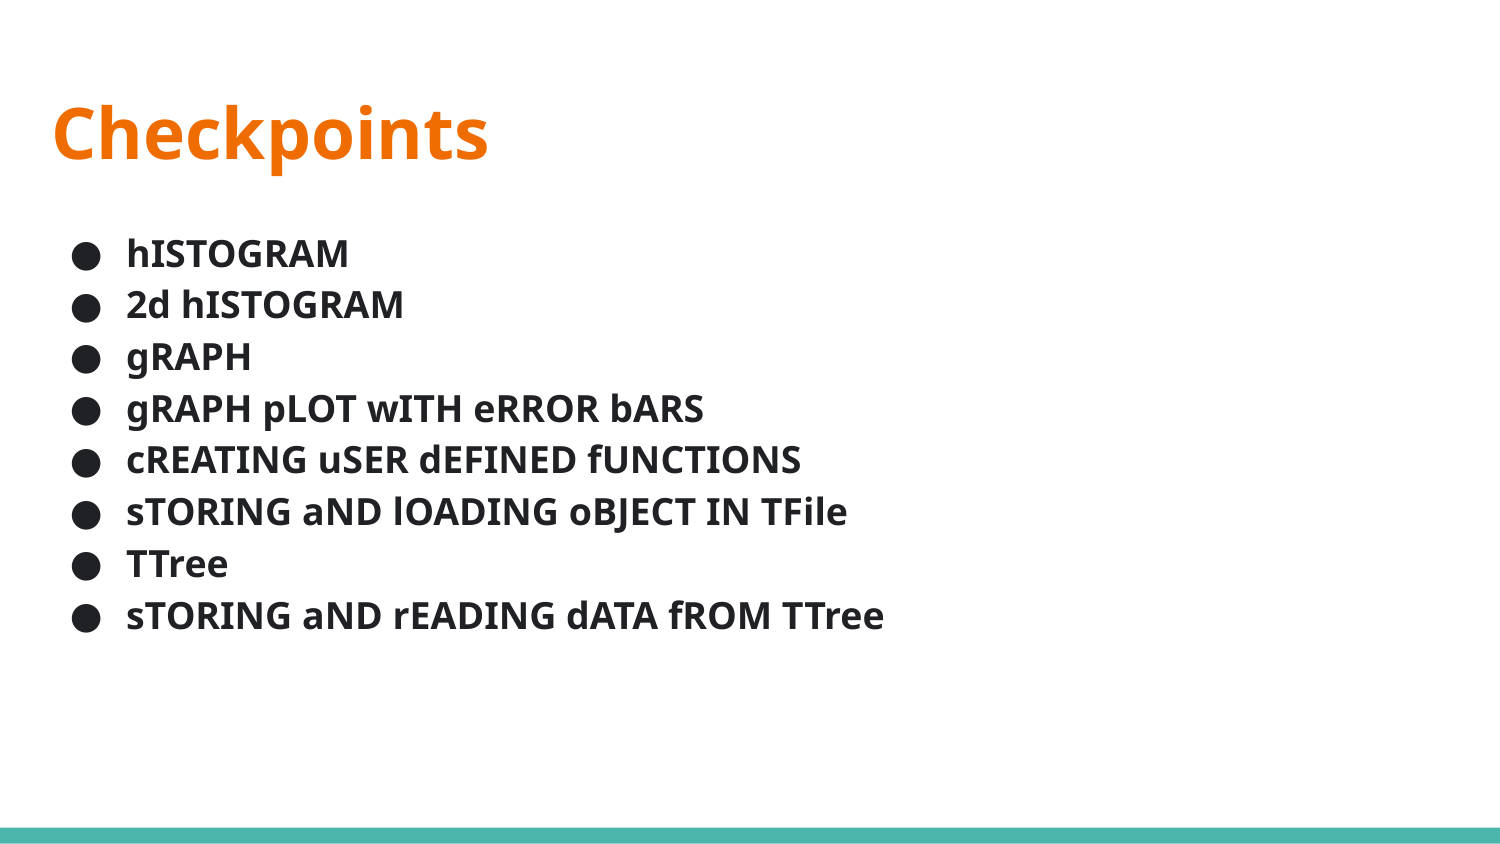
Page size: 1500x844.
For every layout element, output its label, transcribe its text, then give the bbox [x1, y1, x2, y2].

title Checkpoints [51, 72, 1449, 189]
list hISTOGRAM 2d hISTOGRAM gRAPH gRAPH pLOT wITH eRROR bARS cREATING uSER dEFINED fUNCTIONS sTORING aND lOADING oBJECT IN TFile TTree sTORING aND rEADING dATA fROM TTree [51, 207, 1431, 689]
